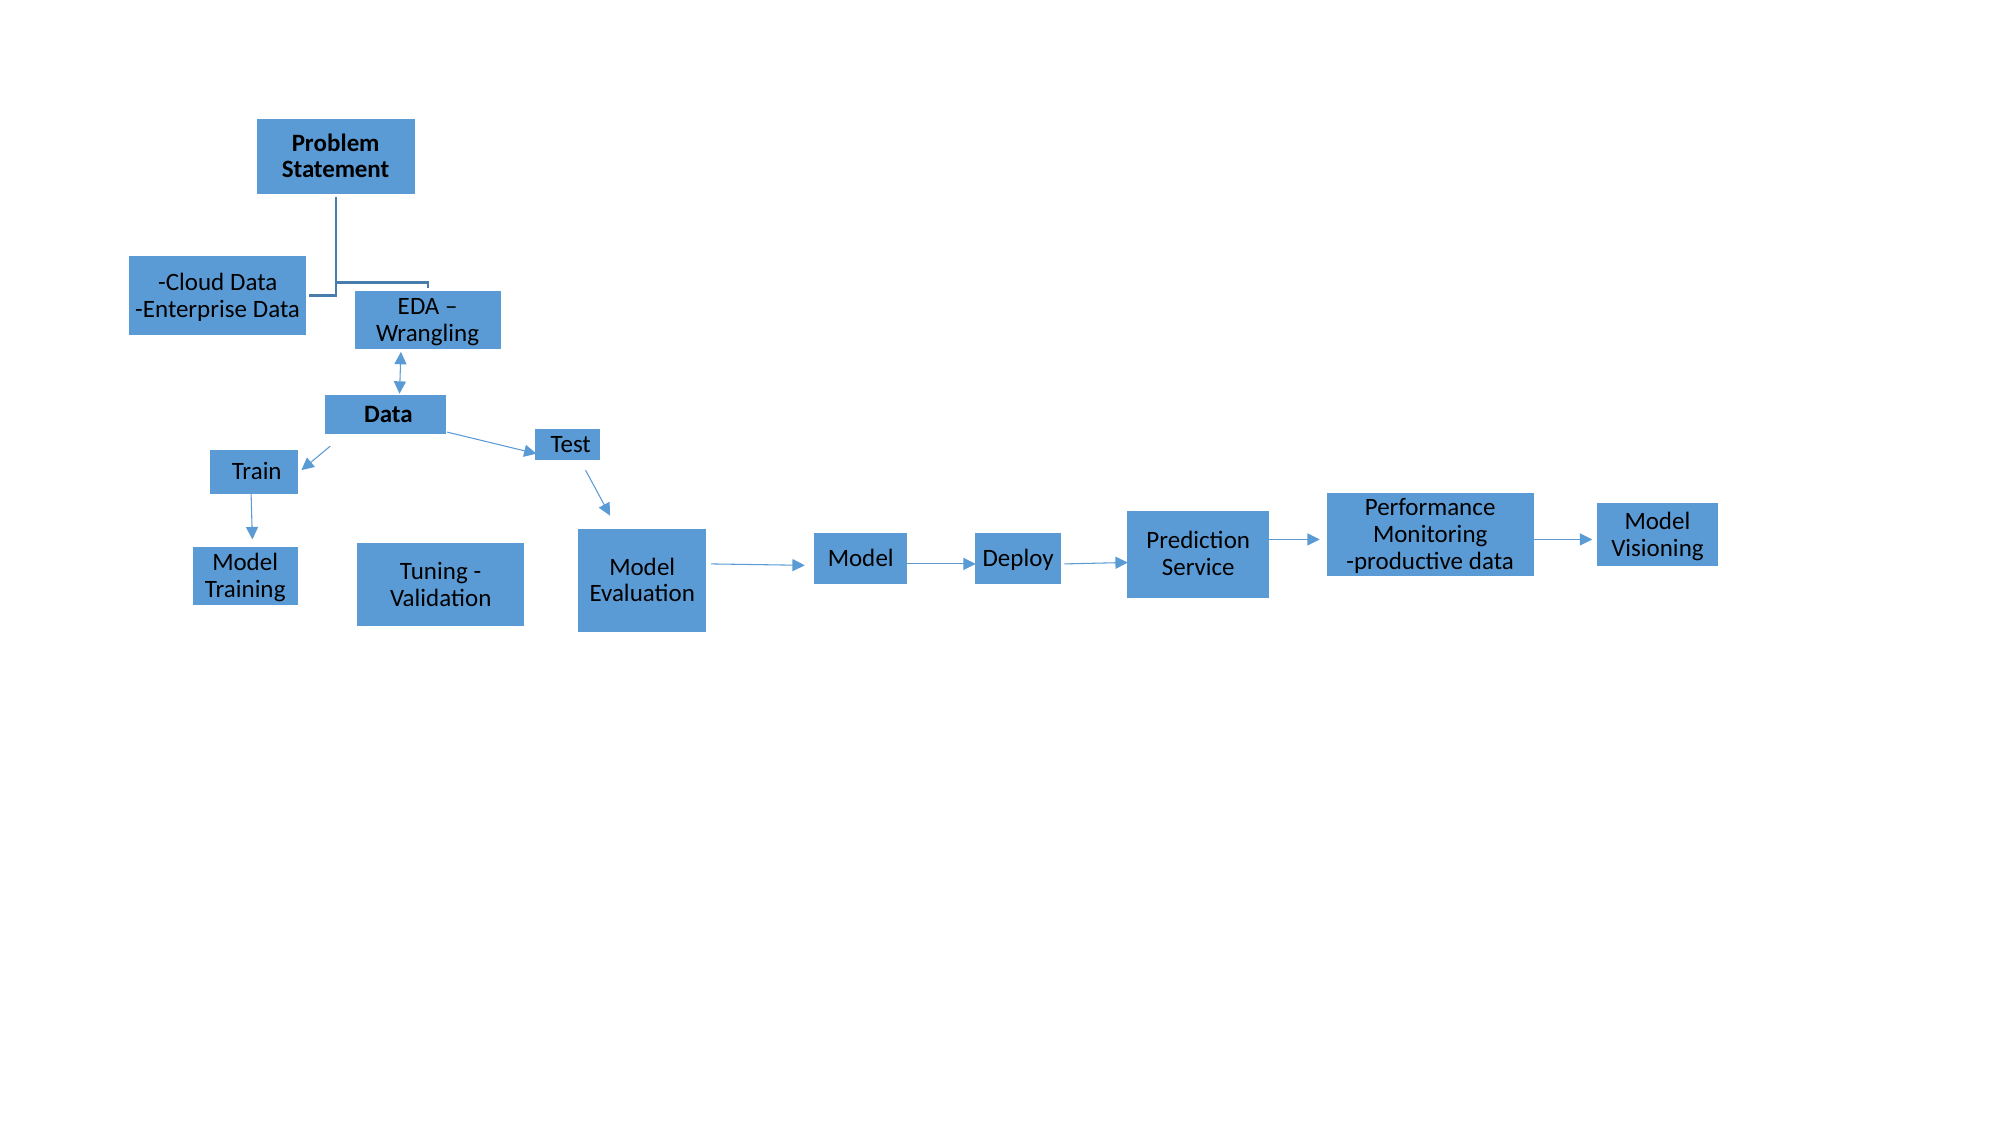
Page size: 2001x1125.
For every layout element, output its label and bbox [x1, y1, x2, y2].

text_box [83, 92, 1868, 849]
text_box [301, 446, 331, 471]
text_box [447, 432, 537, 454]
text_box [585, 470, 611, 516]
